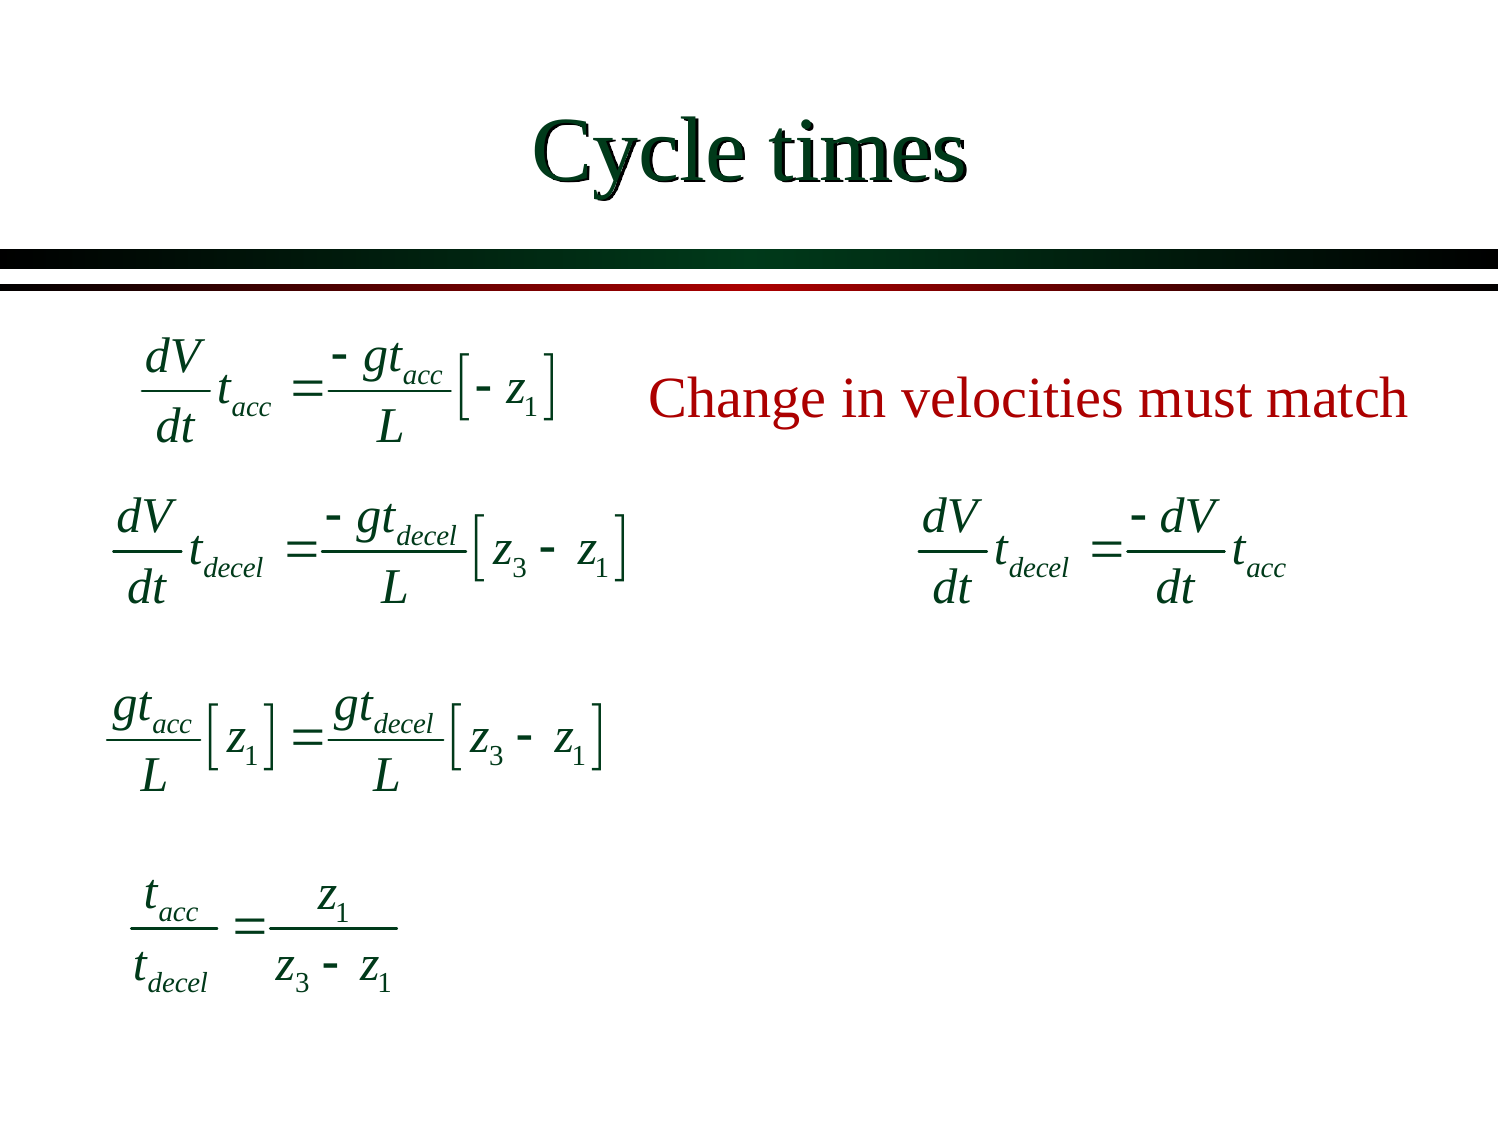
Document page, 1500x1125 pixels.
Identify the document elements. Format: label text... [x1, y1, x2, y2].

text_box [137, 328, 561, 450]
text_box Change in velocities must match [633, 351, 1424, 437]
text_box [914, 489, 1292, 611]
title Cycle times [112, 49, 1388, 238]
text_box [126, 865, 402, 1000]
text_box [102, 677, 609, 797]
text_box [108, 489, 633, 611]
